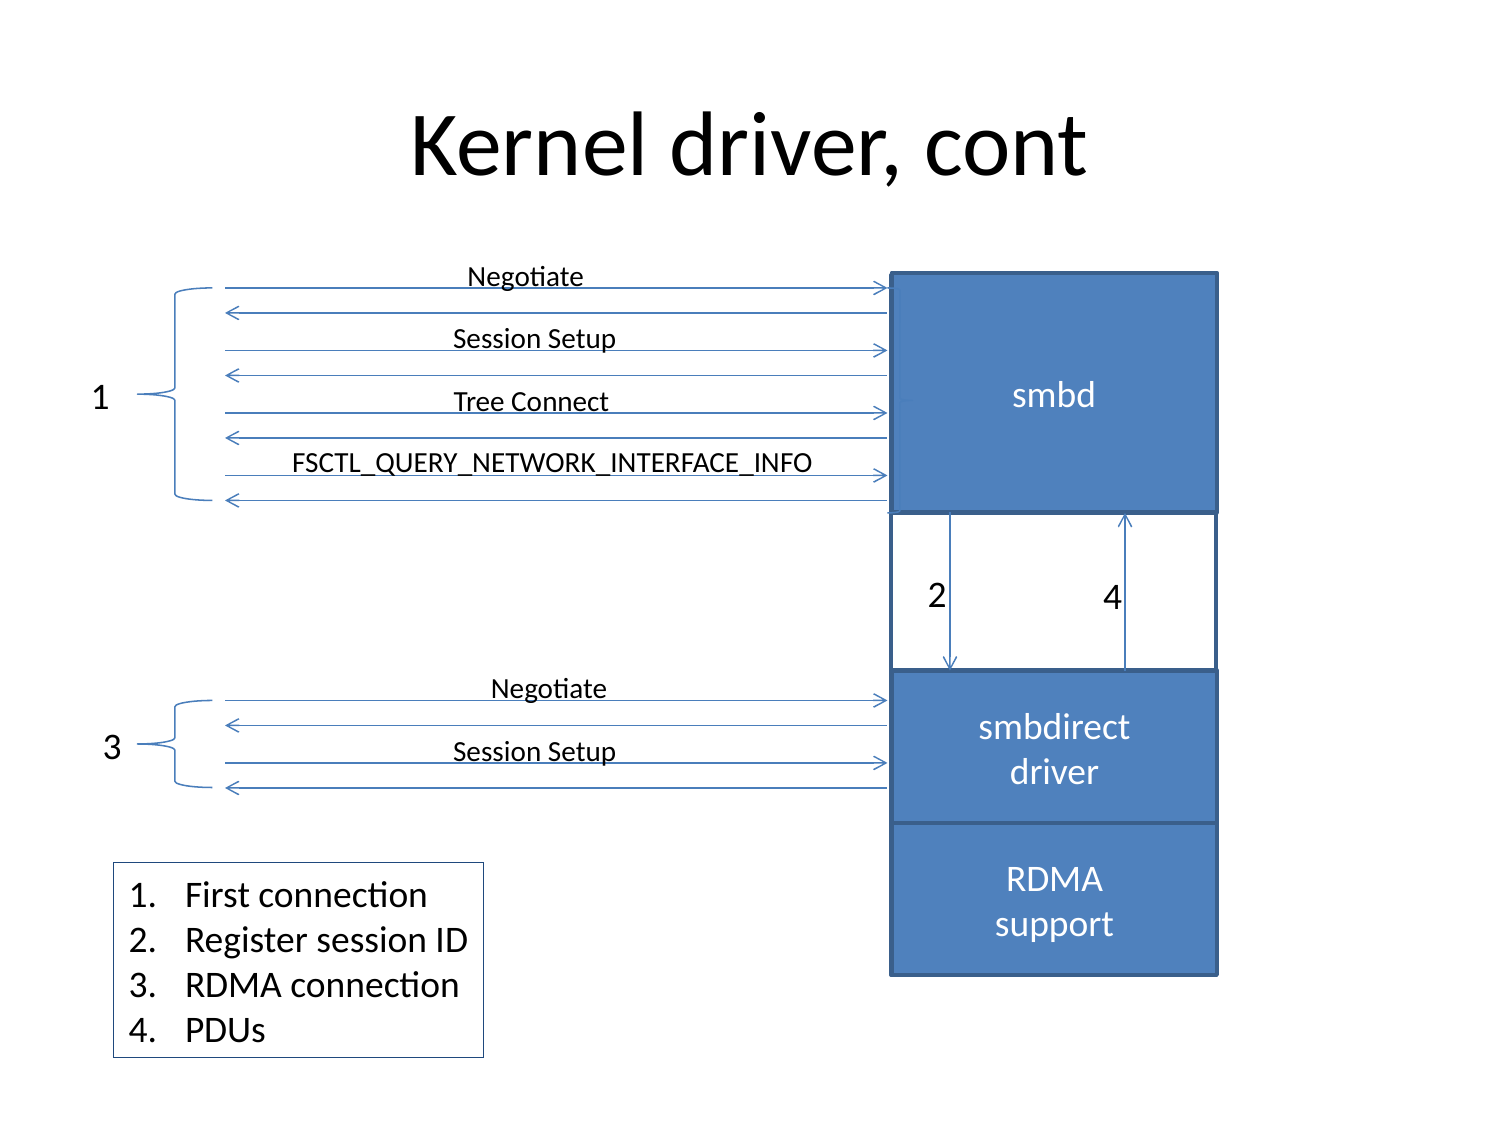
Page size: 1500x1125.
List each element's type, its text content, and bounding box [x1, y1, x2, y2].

text_box [889, 514, 947, 977]
text_box 2 [954, 562, 962, 623]
text_box Session Setup [438, 359, 632, 363]
text_box Negotiate [452, 249, 599, 287]
text_box [887, 287, 914, 514]
text_box Tree Connect [438, 384, 625, 412]
text_box 1 [75, 364, 125, 425]
text_box Session Setup [438, 322, 632, 349]
text_box Negotiate [475, 709, 623, 713]
text_box Negotiate [475, 662, 623, 699]
text_box Session Setup [438, 734, 632, 762]
text_box 4 [1129, 564, 1138, 625]
text_box [1127, 515, 1218, 668]
text_box 4 [1088, 564, 1120, 625]
text_box [137, 699, 213, 789]
text_box FSCTL_QUERY_NETWORK_INTERFACE_INFO [277, 447, 828, 474]
text_box First connection Register session ID RDMA connection PDUs [113, 862, 484, 1058]
text_box smbd [890, 271, 1219, 515]
text_box 3 [87, 714, 137, 775]
text_box [952, 515, 1123, 668]
text_box RDMA support [890, 821, 1219, 977]
title Kernel driver, cont [75, 45, 1425, 233]
text_box 2 [912, 562, 945, 623]
text_box smbdirect driver [890, 668, 1219, 821]
text_box [136, 287, 213, 502]
